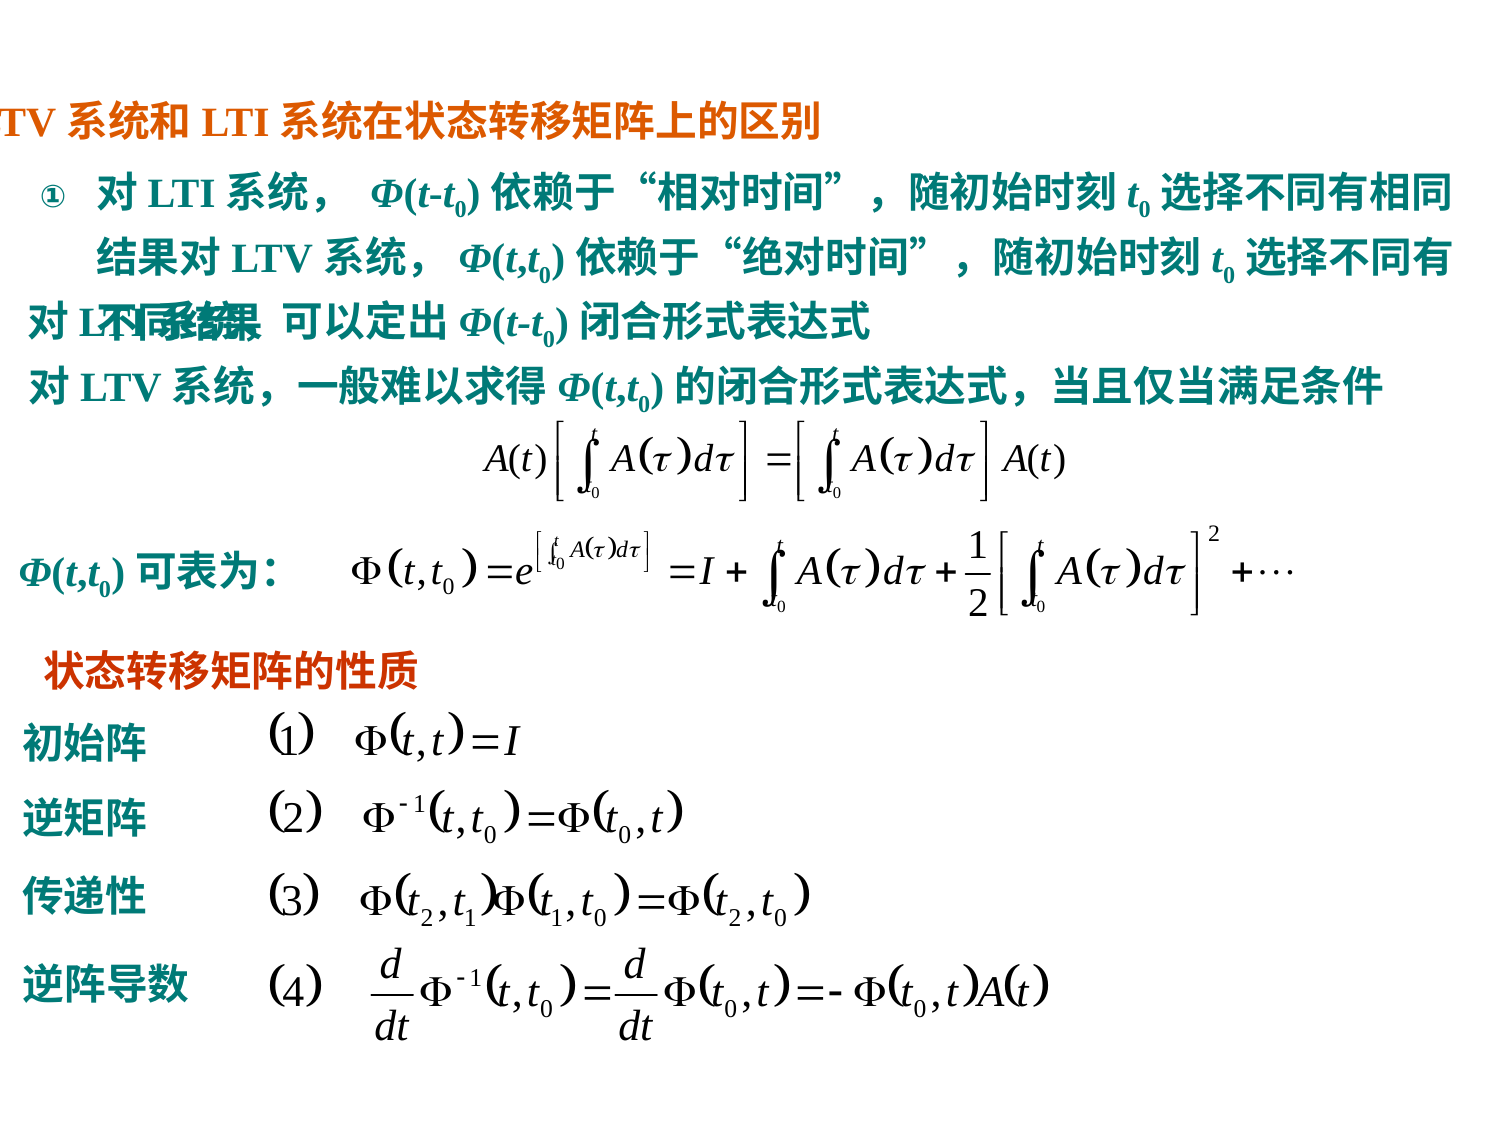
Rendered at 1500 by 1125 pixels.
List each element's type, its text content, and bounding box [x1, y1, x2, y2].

text_box 传递性 [7, 862, 275, 928]
text_box 逆矩阵 [7, 784, 262, 850]
text_box 初始阵 [7, 709, 275, 775]
text_box 逆阵导数 [7, 950, 262, 1015]
text_box 状态转移矩阵的性质 [28, 637, 444, 703]
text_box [475, 412, 1075, 511]
text_box LTV系统和LTI系统在状态转移矩阵上的区别 [0, 87, 950, 153]
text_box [262, 710, 531, 774]
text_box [262, 936, 1050, 1050]
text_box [262, 871, 812, 936]
text_box Φ(t,t0)可表为： [3, 537, 345, 610]
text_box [262, 784, 684, 855]
text_box 对LTI系统，可以定出Φ(t-t0)闭合形式表达式 对LTV系统，一般难以求得Φ(t,t0)的闭合形式表达式，当且仅当满足条件 [0, 287, 1500, 425]
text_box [345, 516, 1303, 625]
text_box 对LTI系统， Φ(t-t0)依赖于“相对时间”，随初始时刻t0选择不同有相同结果对LTV系统，Φ(t,t0)依赖于“绝对时间”，随初始时刻t0选择不同有不同结果 [24, 149, 1475, 287]
